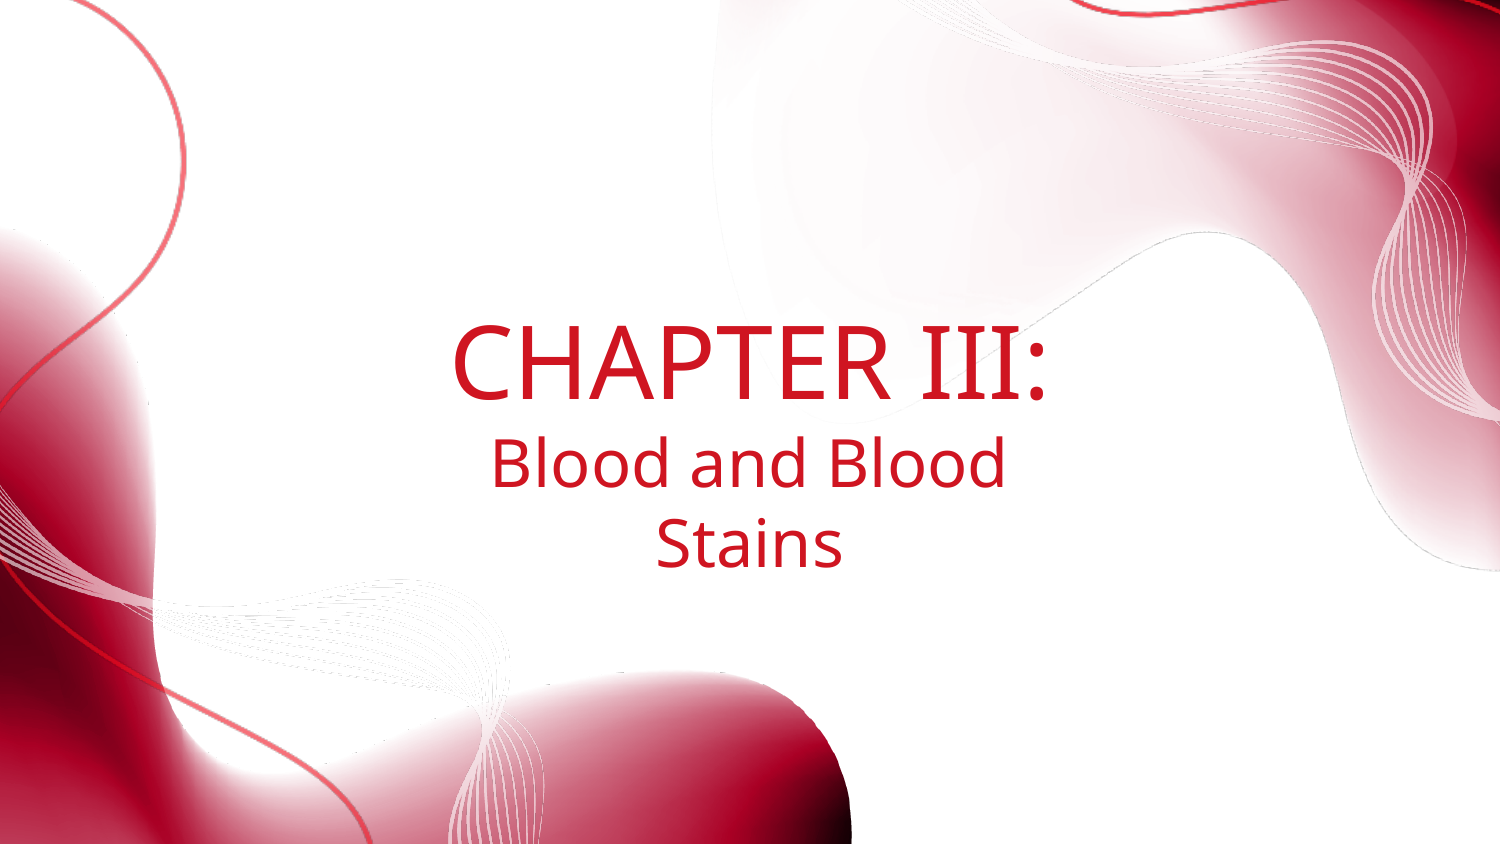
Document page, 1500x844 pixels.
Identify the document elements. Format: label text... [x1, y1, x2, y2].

title CHAPTER III: Blood and Blood Stains [378, 282, 1122, 561]
picture [820, 0, 1500, 498]
picture [0, 0, 1500, 844]
